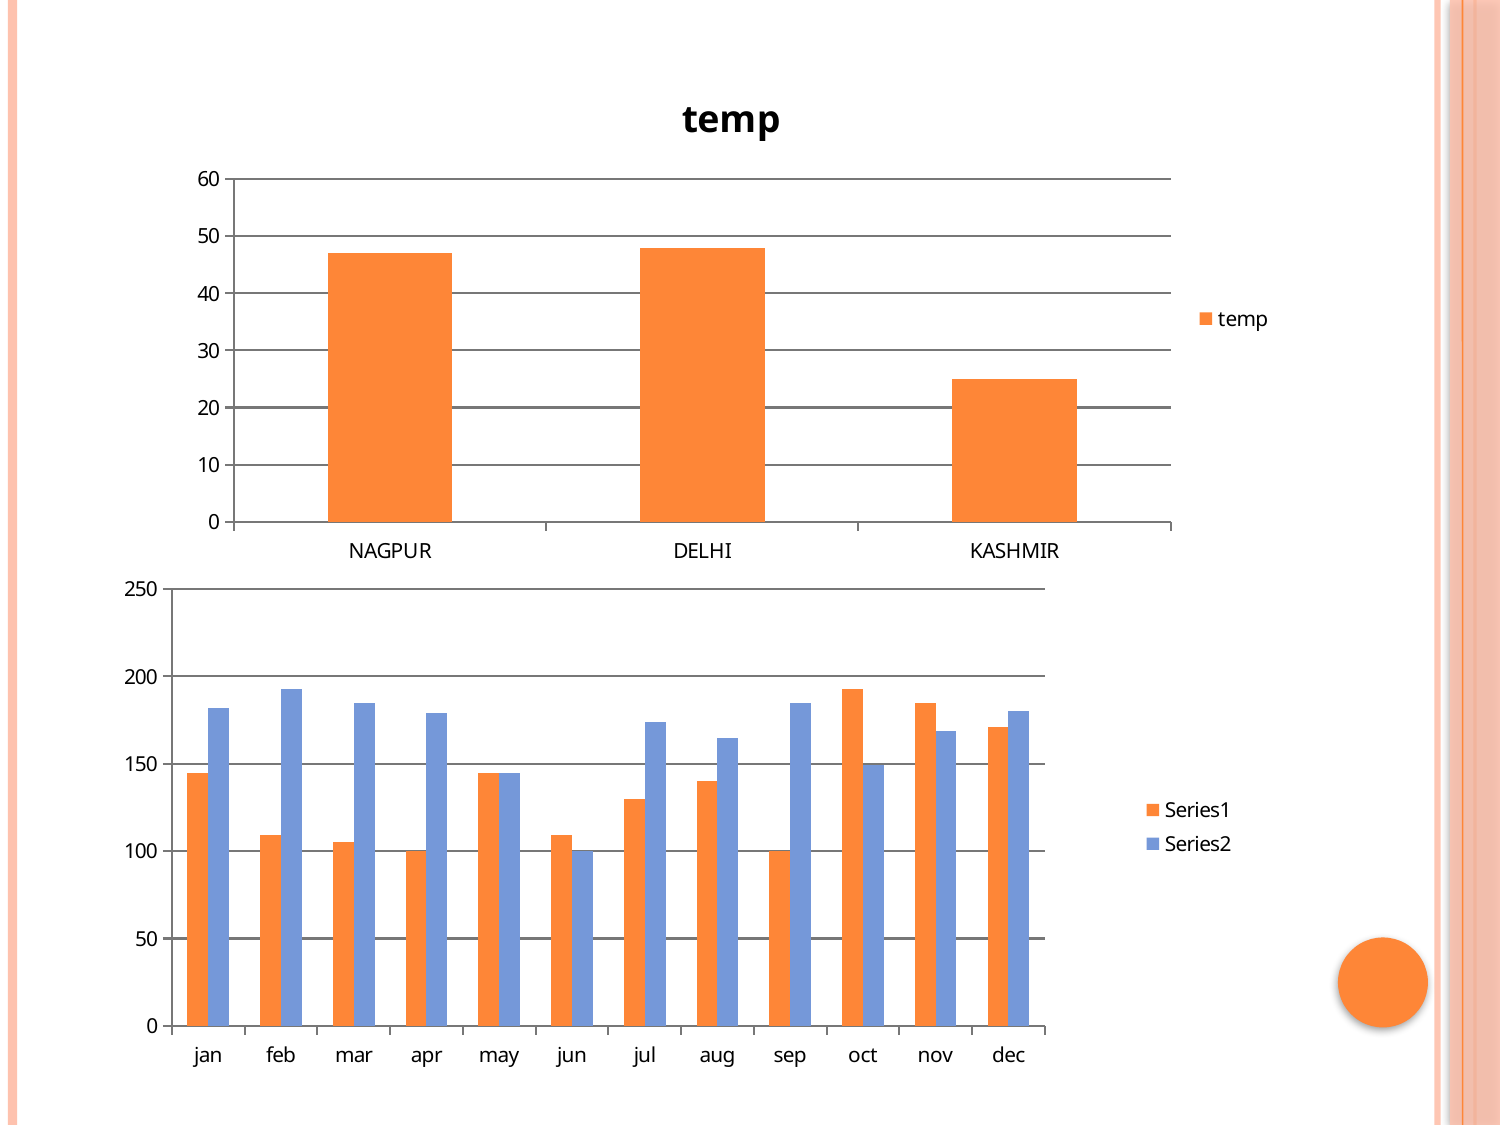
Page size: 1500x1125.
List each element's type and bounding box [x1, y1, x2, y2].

chart [86, 61, 1288, 1076]
